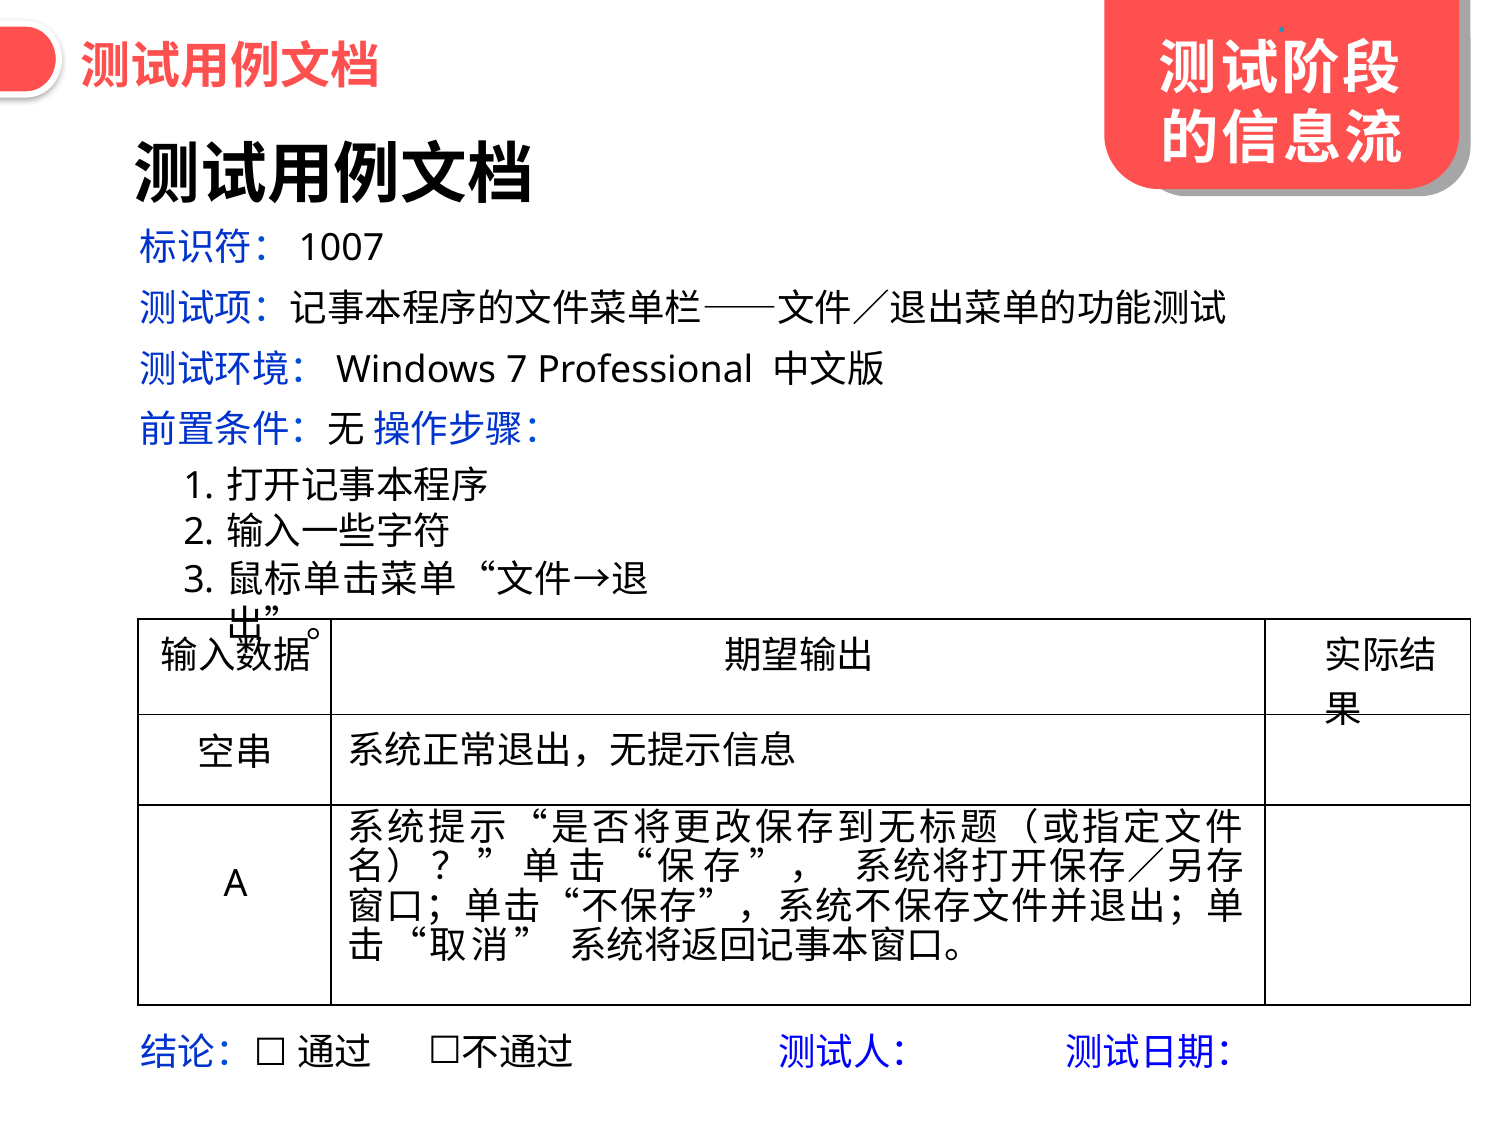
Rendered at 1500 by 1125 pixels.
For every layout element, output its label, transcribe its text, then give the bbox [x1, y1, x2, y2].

text_box 测试用例文档 [26, 128, 640, 211]
text_box 测试人： [776, 1026, 963, 1073]
text_box 测试日期： [1063, 1026, 1295, 1073]
table_cell [1266, 715, 1470, 804]
text_box 标识符：1007 测试项：记事本程序的文件菜单栏——文件／退出菜单的功能测试 测试环境：Windows 7 Professional 中文版 前置条件：无 操作步骤： 打开记事本程序 输入一些字符 鼠标单击菜单“文件→退出”。 [138, 211, 1247, 618]
text_box [0, 20, 63, 98]
text_box 不通过 [426, 1026, 627, 1073]
table_cell 系统正常退出，无提示信息 [332, 715, 1264, 804]
table_cell 空串 [139, 715, 330, 804]
text_box 结论：☐ 通过 [138, 1026, 426, 1073]
text_box 测试用例文档 [65, 26, 455, 101]
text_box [1104, 0, 1471, 197]
table_cell A [139, 806, 330, 1004]
table_cell [1266, 806, 1470, 1004]
table_header 期望输出 [332, 620, 1264, 714]
table_header 输入数据 [139, 620, 330, 714]
table_cell 系统提示“是否将更改保存到无标题（或指定文件名）？”单击“保存”， 系统将打开保存／另存窗口；单击“不保存”，系统不保存文件并退出；单 击“取消”系统将返回记事本窗口。 [332, 806, 1264, 1004]
table_header 实际结果 [1266, 620, 1470, 714]
